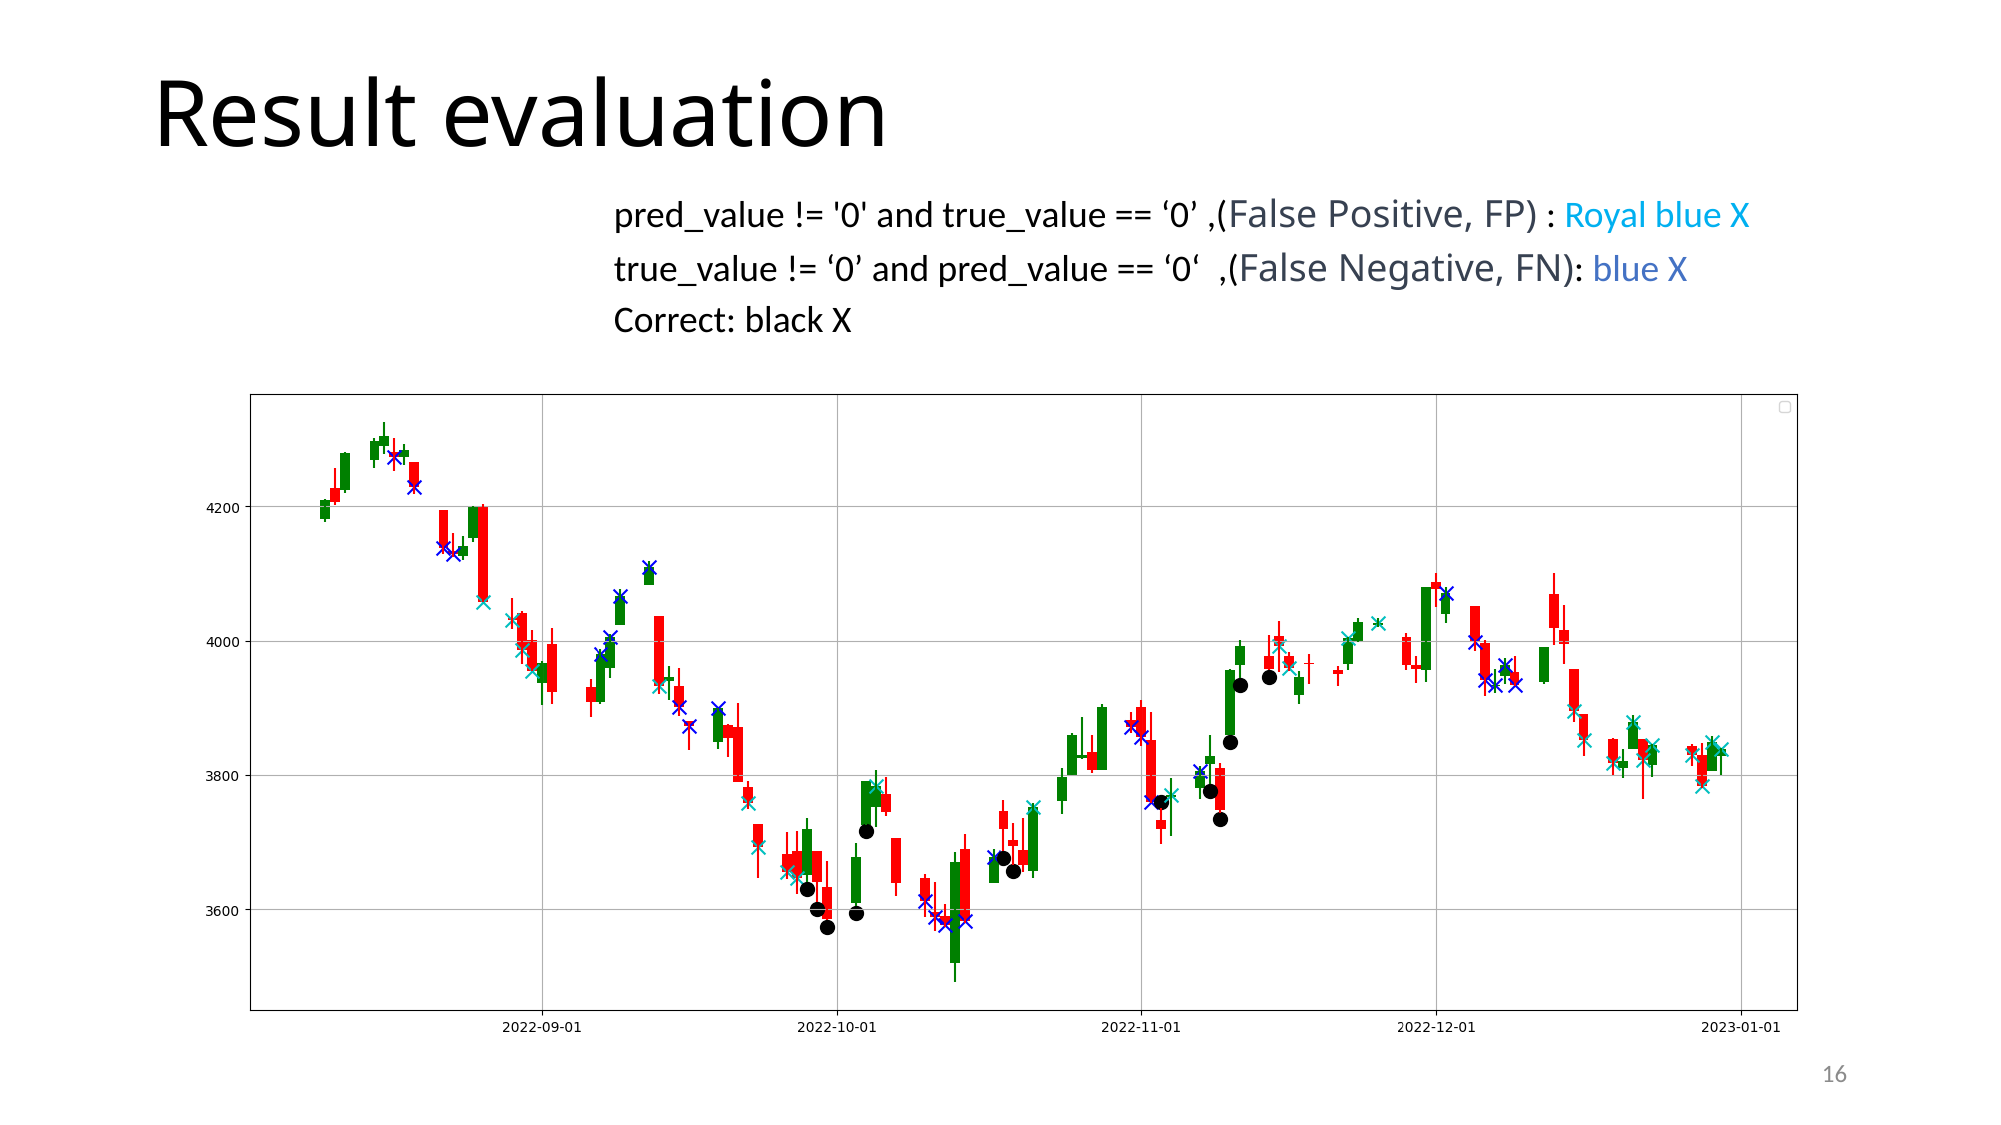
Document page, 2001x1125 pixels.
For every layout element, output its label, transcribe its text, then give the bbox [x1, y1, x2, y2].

slide_number 16 [1412, 1042, 1863, 1103]
text_box true_value != ‘0’ and pred_value == ‘0‘ ,(False Negative, FN): blue X [599, 243, 1741, 287]
text_box Correct: black X [599, 287, 1741, 348]
picture [195, 385, 1805, 1043]
text_box pred_value != '0' and true_value == ‘0’ ,(False Positive, FP) : Royal blue X [599, 182, 1794, 243]
text_box Result evaluation [137, 59, 1863, 278]
